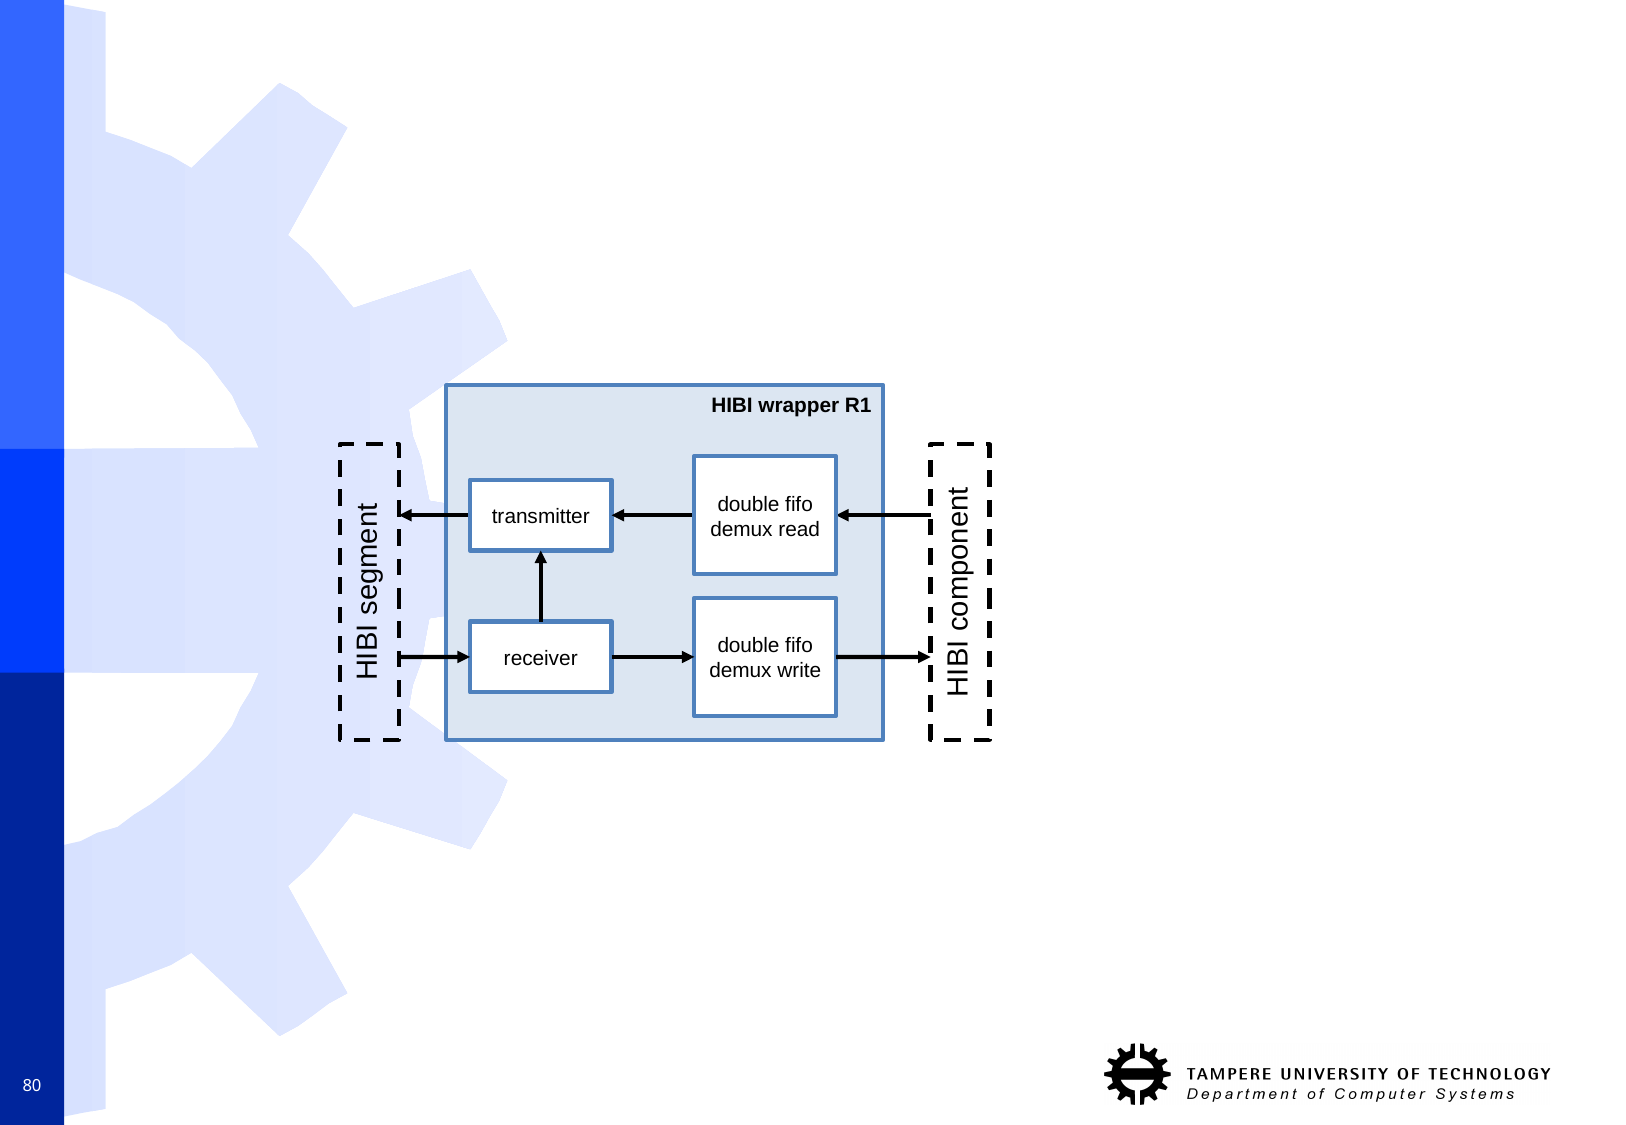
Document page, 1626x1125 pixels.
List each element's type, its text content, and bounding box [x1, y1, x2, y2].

text_box HIBI component [930, 444, 990, 740]
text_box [446, 385, 884, 740]
picture [1104, 1043, 1551, 1105]
text_box HIBI segment [339, 444, 399, 740]
slide_number 80 [0, 1066, 65, 1107]
